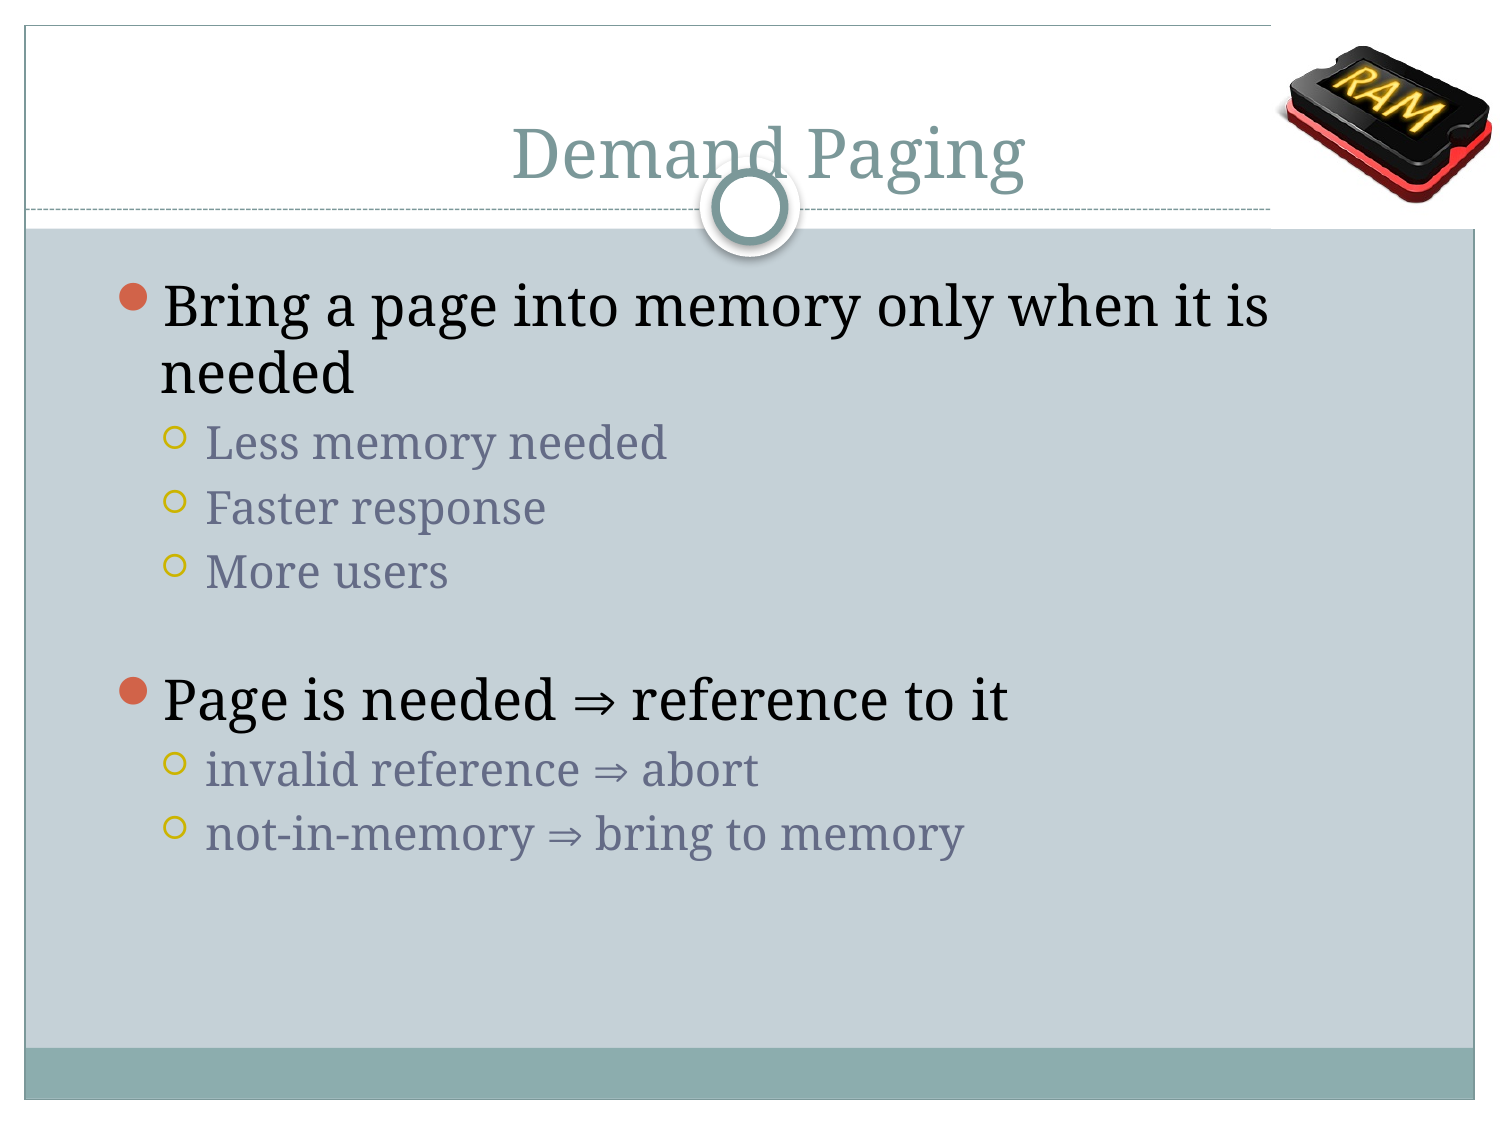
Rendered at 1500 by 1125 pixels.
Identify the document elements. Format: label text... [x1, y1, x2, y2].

picture [1271, 0, 1500, 229]
list Bring a page into memory only when it is needed Less memory needed Faster response More users Page is needed  reference to it invalid reference  abort not-in-memory  bring to memory [100, 262, 1439, 1001]
title Demand Paging [100, 37, 1439, 201]
